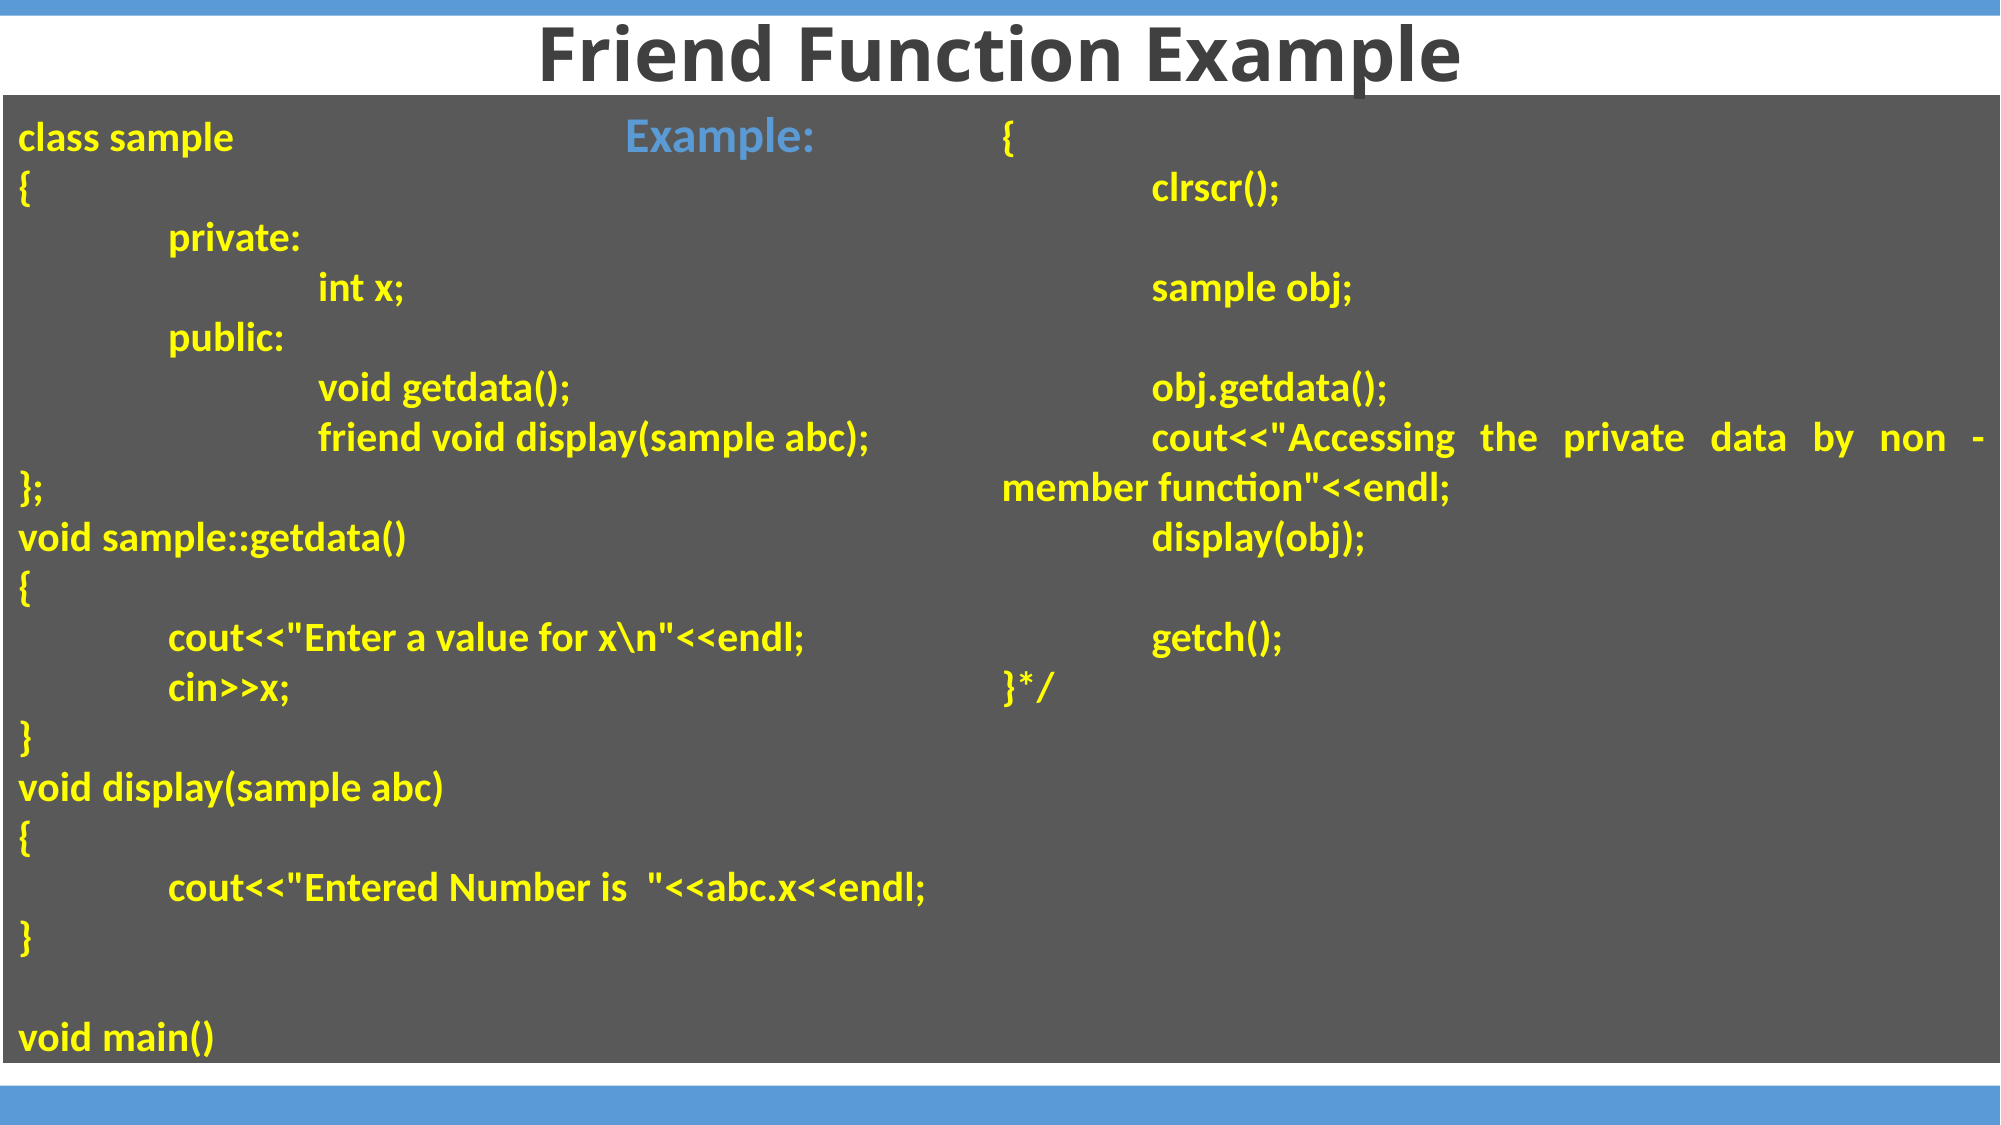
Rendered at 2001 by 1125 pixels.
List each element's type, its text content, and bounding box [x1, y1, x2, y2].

list Friend Function Example [0, 0, 2000, 116]
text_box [3, 95, 2000, 1063]
